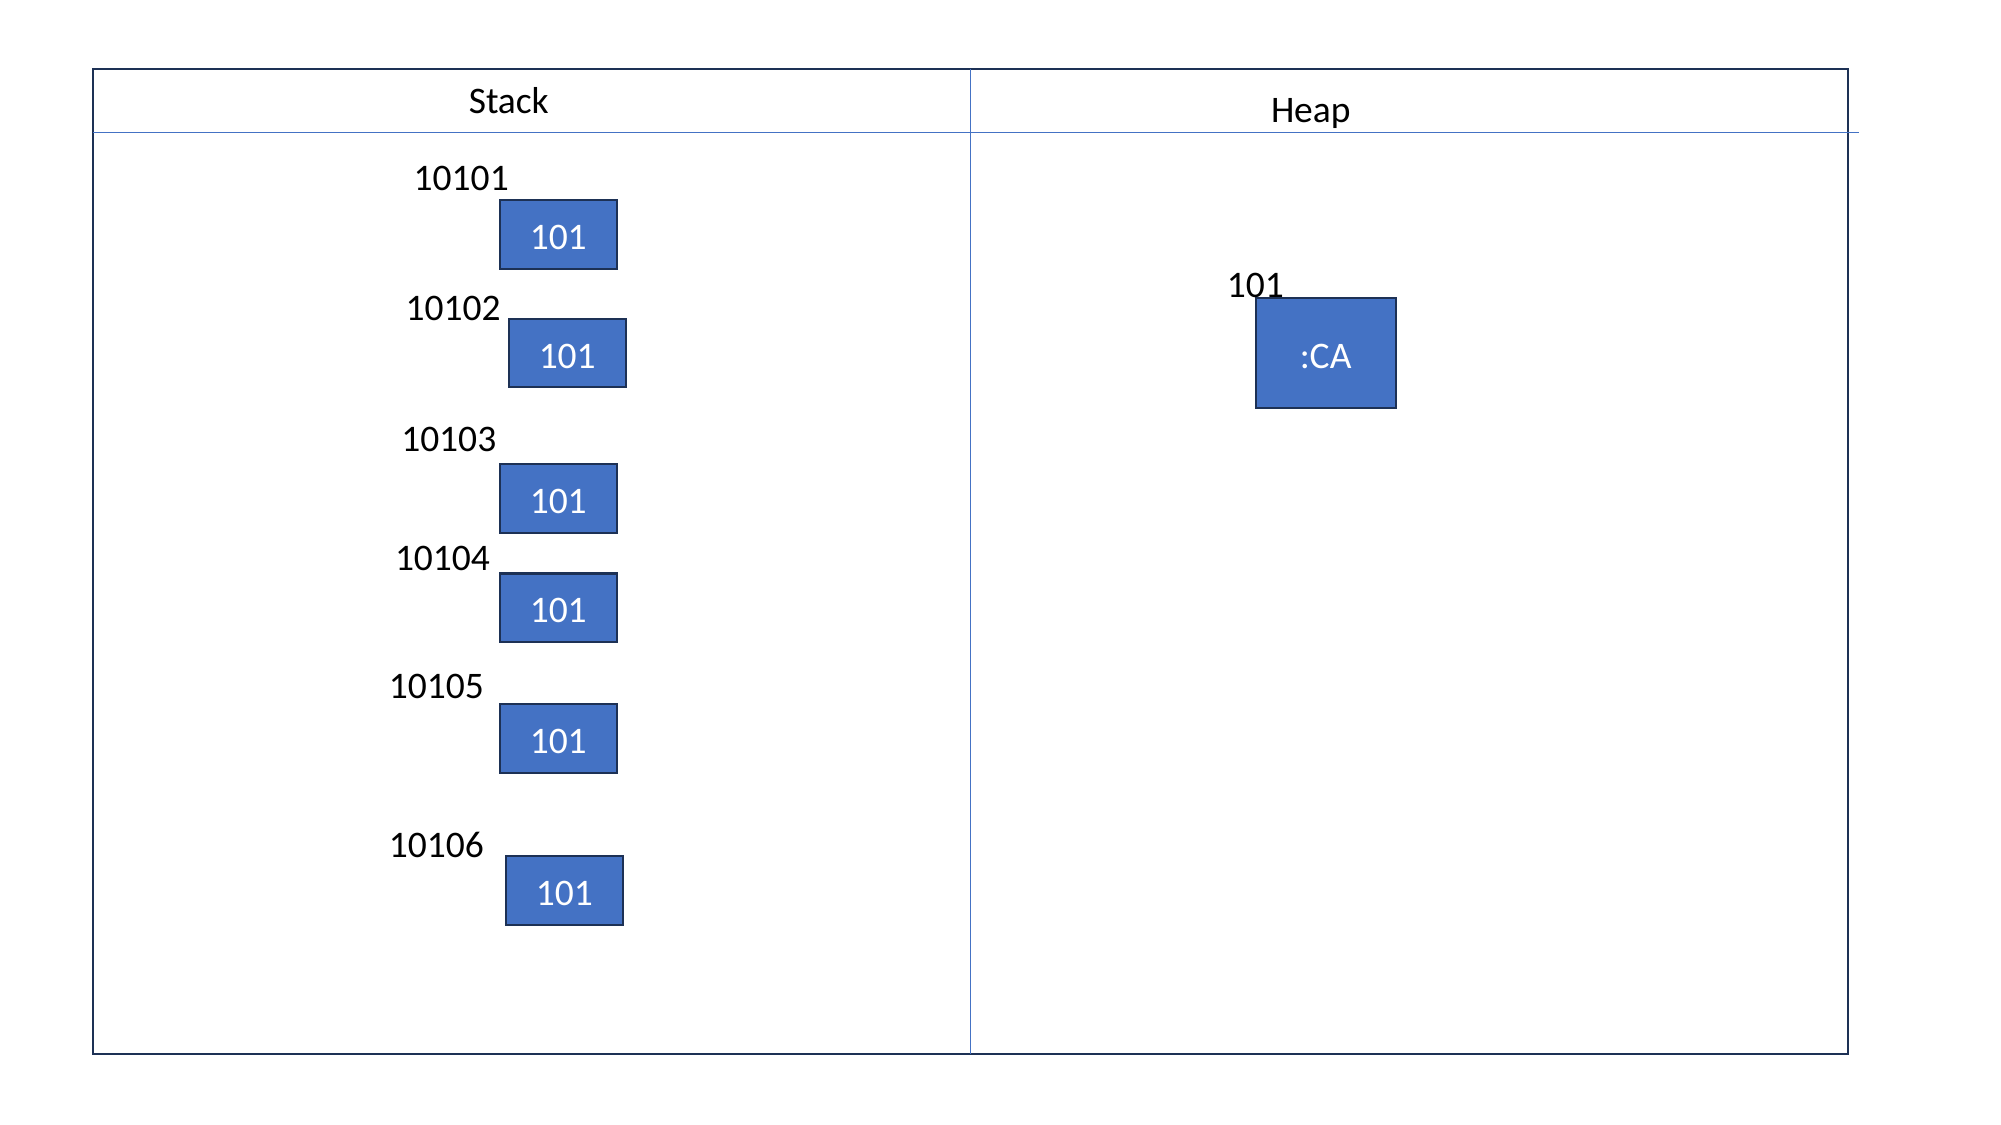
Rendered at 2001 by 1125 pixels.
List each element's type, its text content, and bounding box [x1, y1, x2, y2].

text_box 101 [499, 572, 618, 643]
text_box 10106 [374, 812, 499, 873]
text_box :CA [1255, 297, 1397, 409]
text_box 10102 [390, 275, 516, 336]
text_box 10101 [398, 146, 524, 206]
text_box 10103 [386, 406, 512, 467]
text_box 101 [1212, 252, 1299, 313]
text_box Heap [1256, 133, 1366, 138]
text_box [92, 68, 1849, 1055]
text_box Heap [1256, 77, 1366, 132]
text_box Stack [453, 69, 564, 129]
text_box 101 [499, 703, 618, 774]
text_box 101 [508, 318, 627, 388]
text_box 101 [499, 199, 618, 270]
text_box 101 [499, 463, 618, 534]
text_box 10105 [374, 653, 499, 713]
text_box 101 [505, 855, 624, 926]
text_box 10104 [380, 525, 506, 585]
